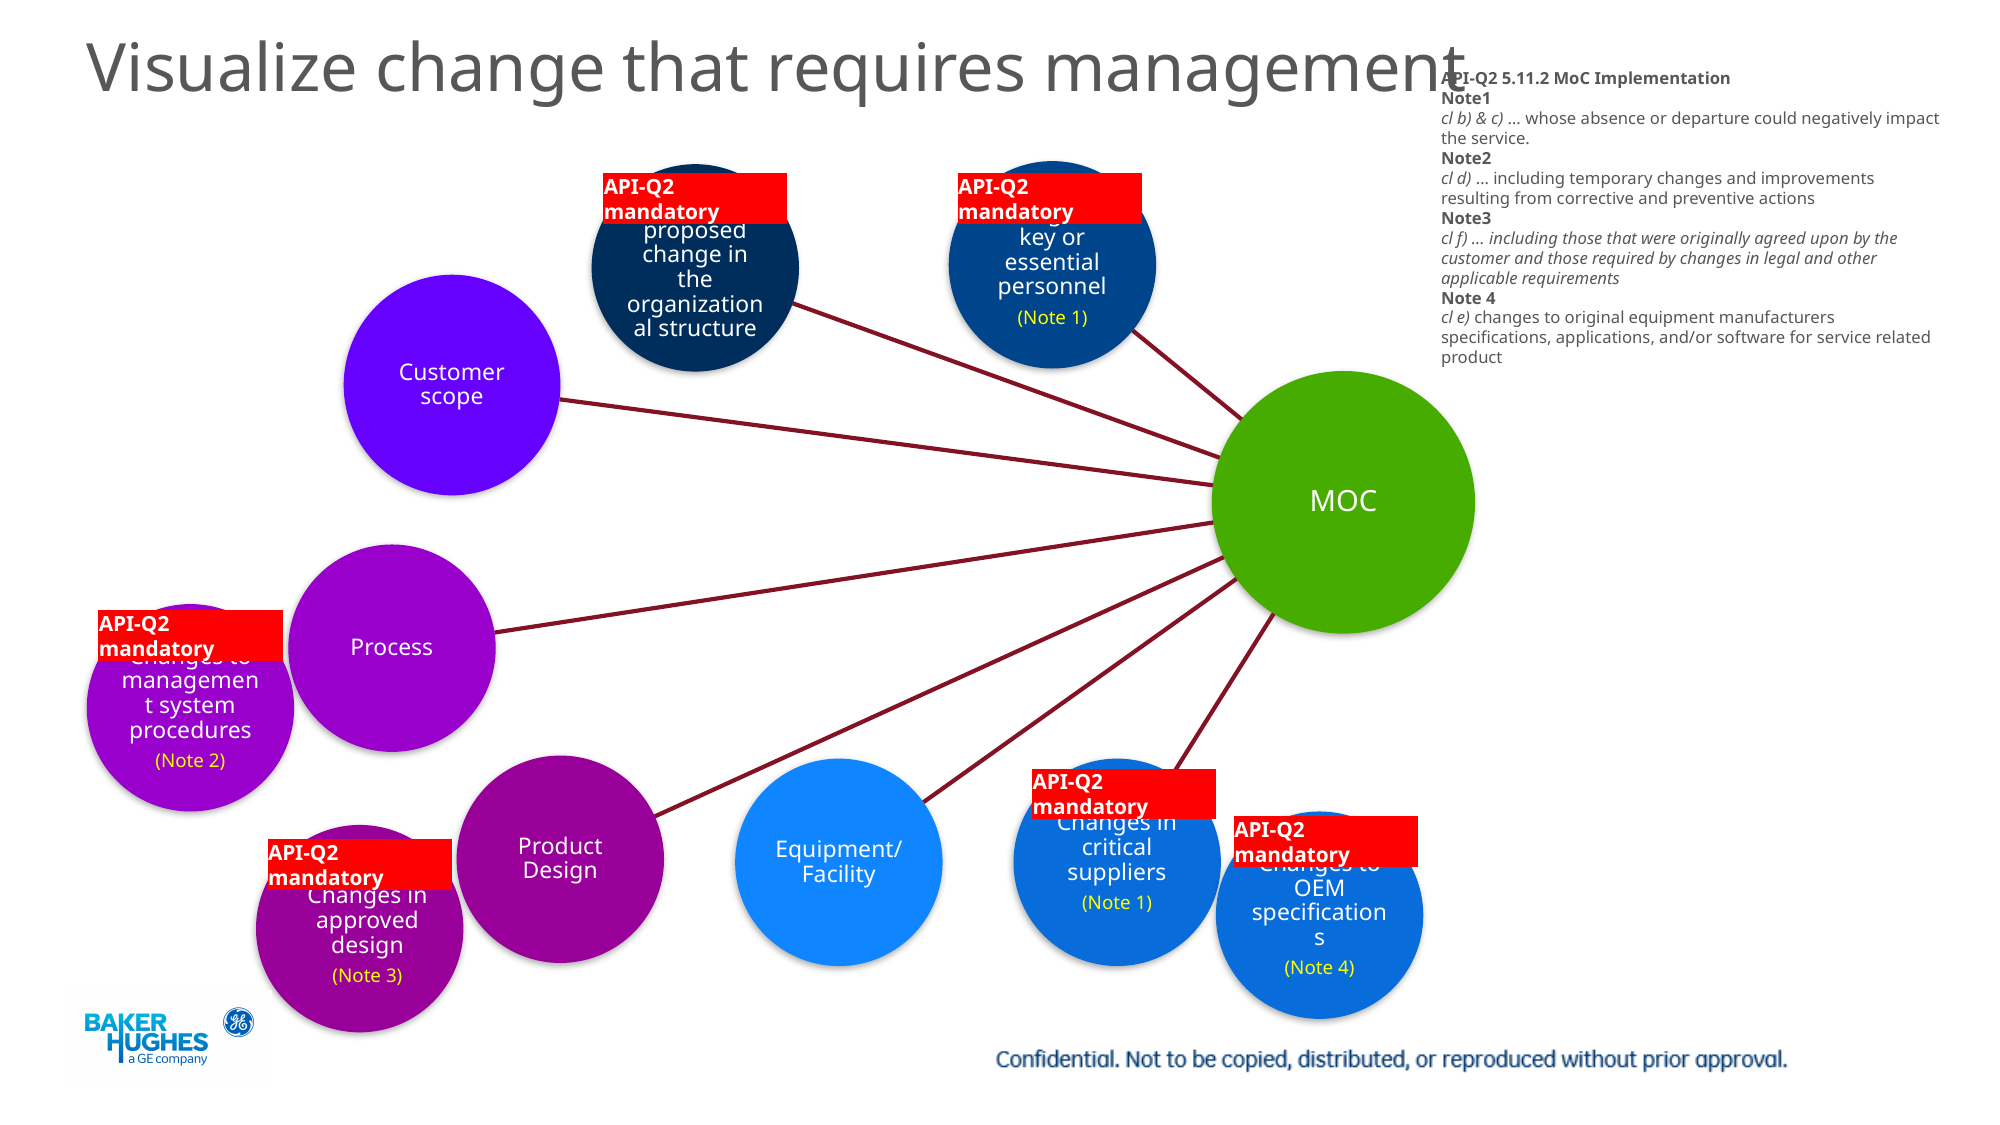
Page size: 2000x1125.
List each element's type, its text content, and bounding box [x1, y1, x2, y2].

picture [980, 1042, 1805, 1086]
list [0, 160, 1476, 967]
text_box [33, 989, 272, 1098]
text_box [1215, 811, 1424, 1020]
title Visualize change that requires management [86, 33, 1914, 159]
text_box API-Q2 5.11.2 MoC Implementation Note1 cl b) & c) … whose absence or departure could negatively impact the service. Note2 cl d) … including temporary changes and improvements resulting from corrective and preventive actions Note3 cl f) … including those that were originally agreed upon by the customer and those required by changes in legal and other applicable requirements Note 4 cl e) changes to original equipment manufacturers specifications, applications, and/or software for service related product [1441, 67, 1948, 394]
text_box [86, 603, 295, 812]
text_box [255, 824, 464, 1033]
